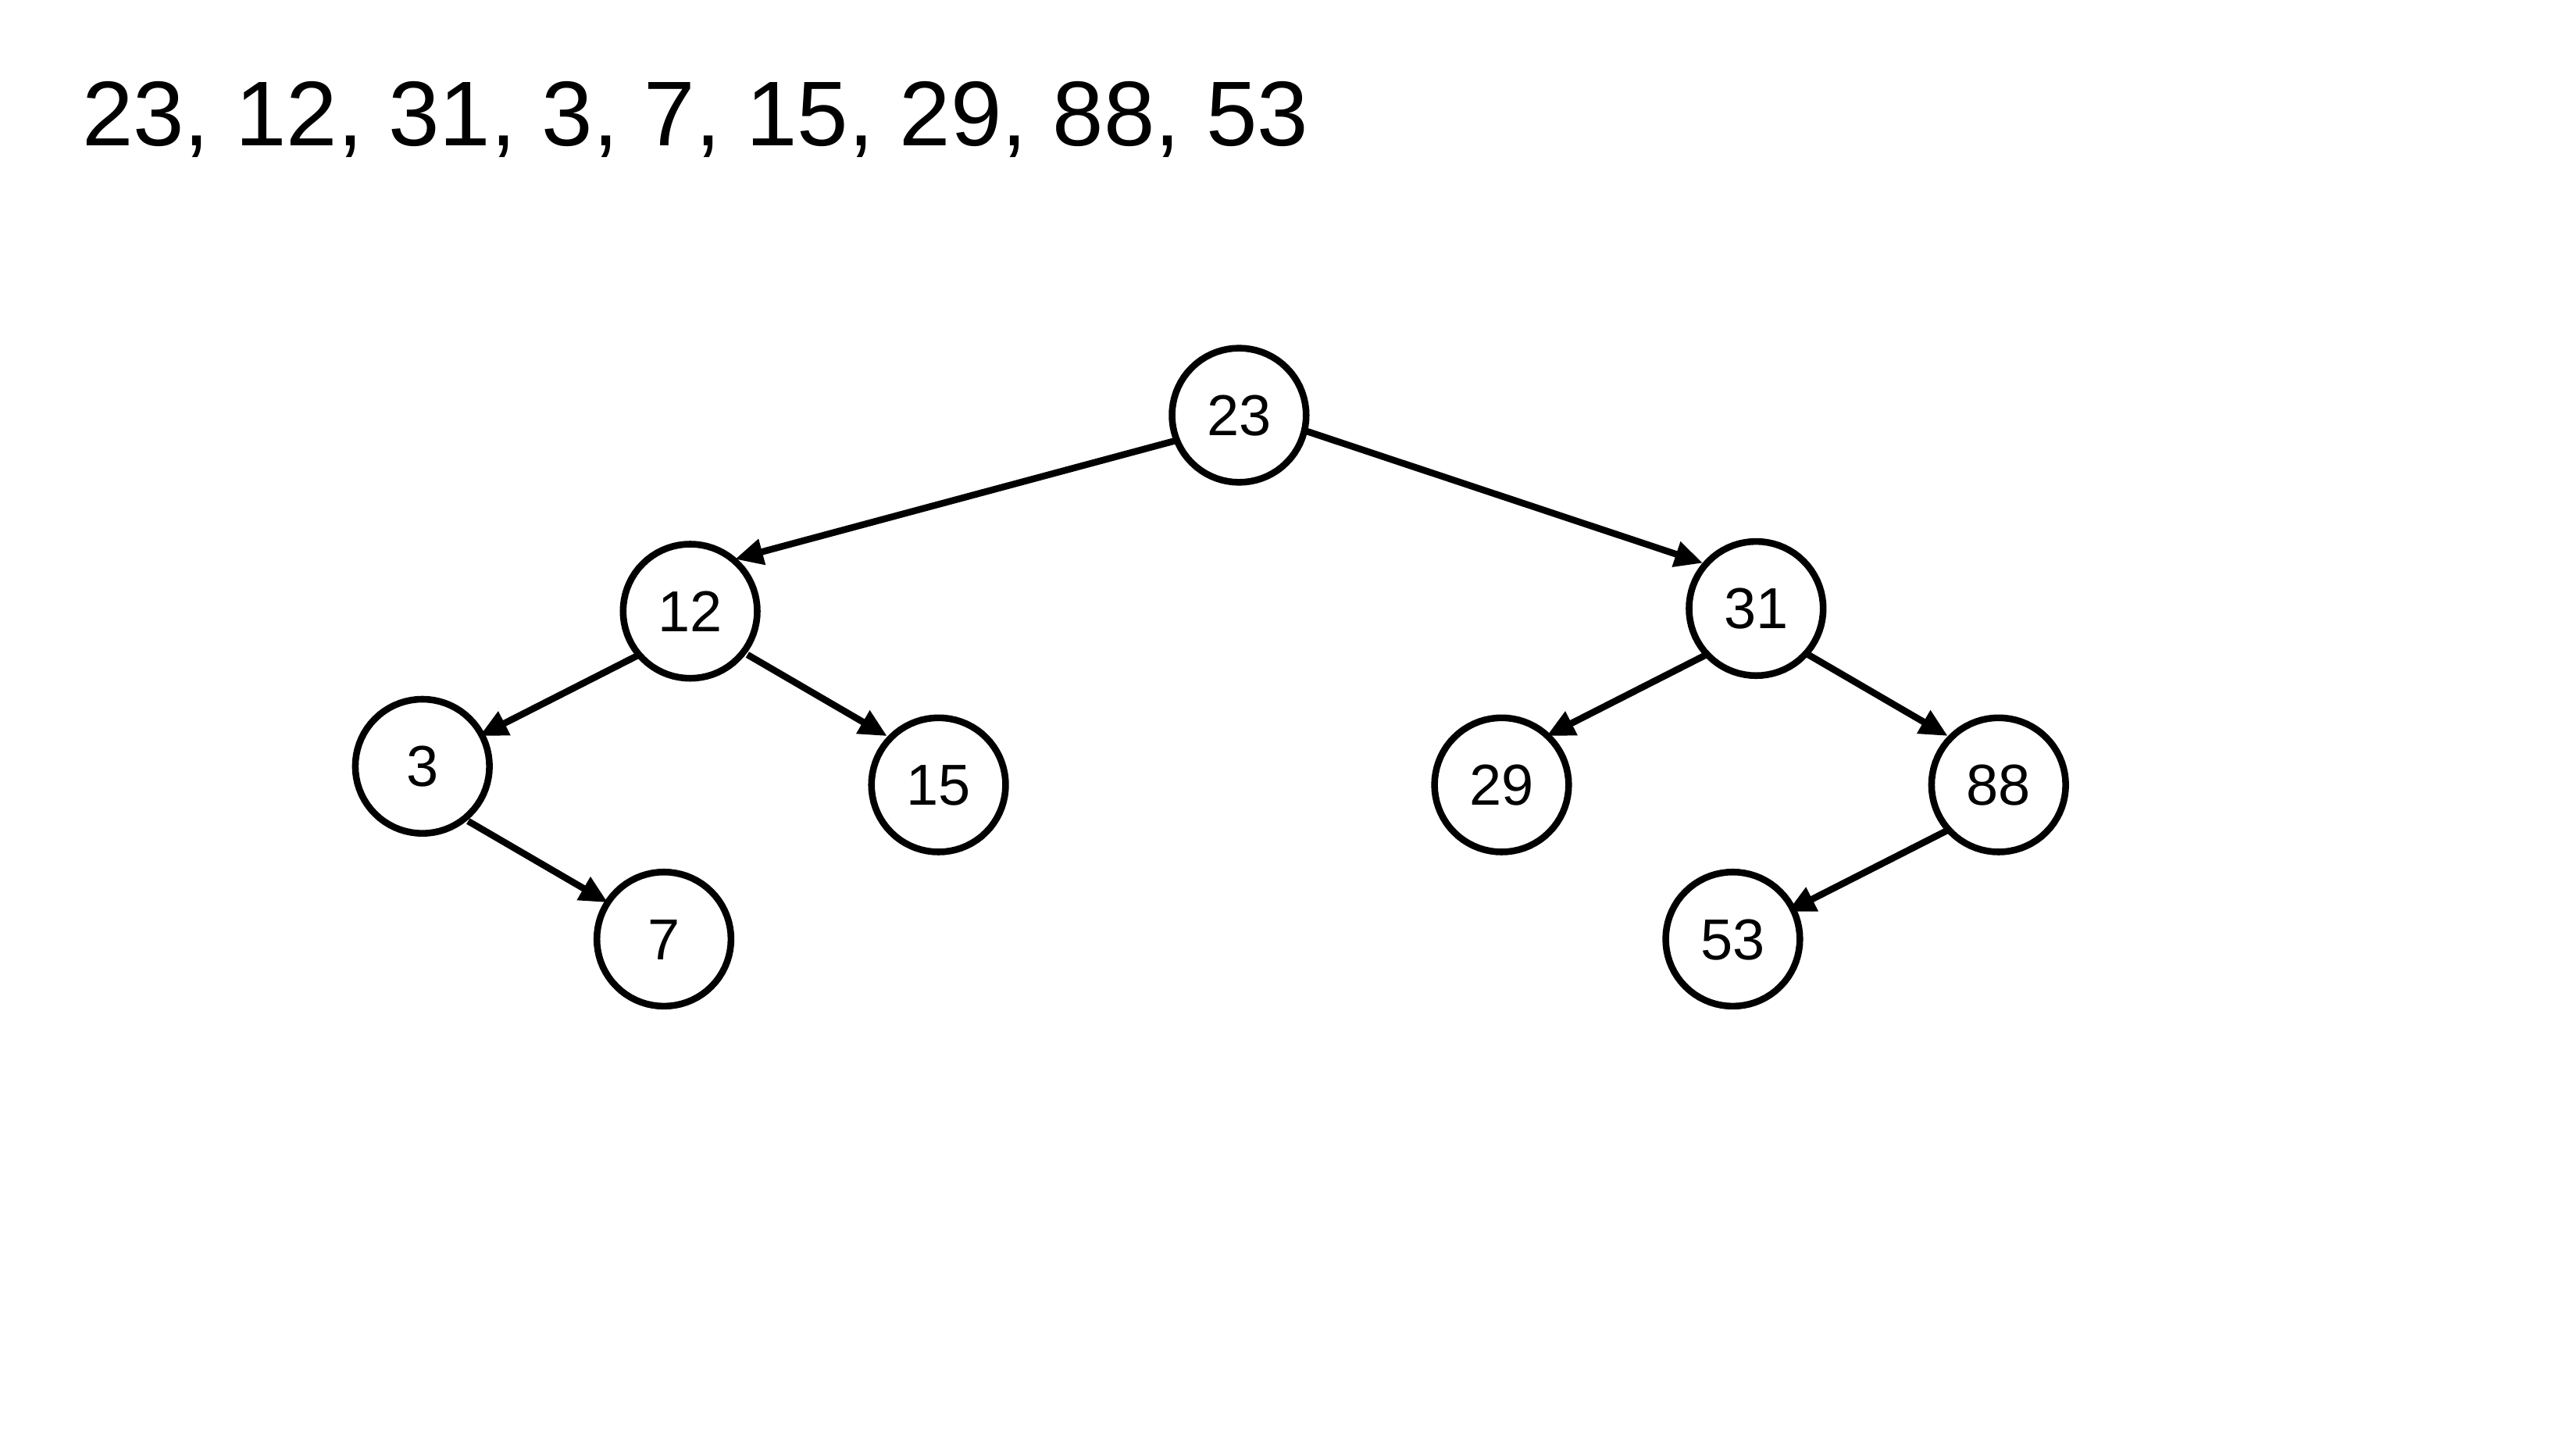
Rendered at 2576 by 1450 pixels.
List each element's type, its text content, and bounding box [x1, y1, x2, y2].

text_box 23 [1205, 376, 1273, 429]
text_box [355, 429, 1703, 834]
text_box [1466, 842, 1537, 852]
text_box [468, 654, 1006, 902]
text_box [480, 909, 732, 1007]
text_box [1708, 439, 1824, 653]
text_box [1547, 654, 2066, 852]
title 23, 12, 31, 3, 7, 15, 29, 88, 53 [80, 52, 1319, 296]
text_box [1172, 348, 1307, 429]
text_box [1665, 830, 1948, 1007]
